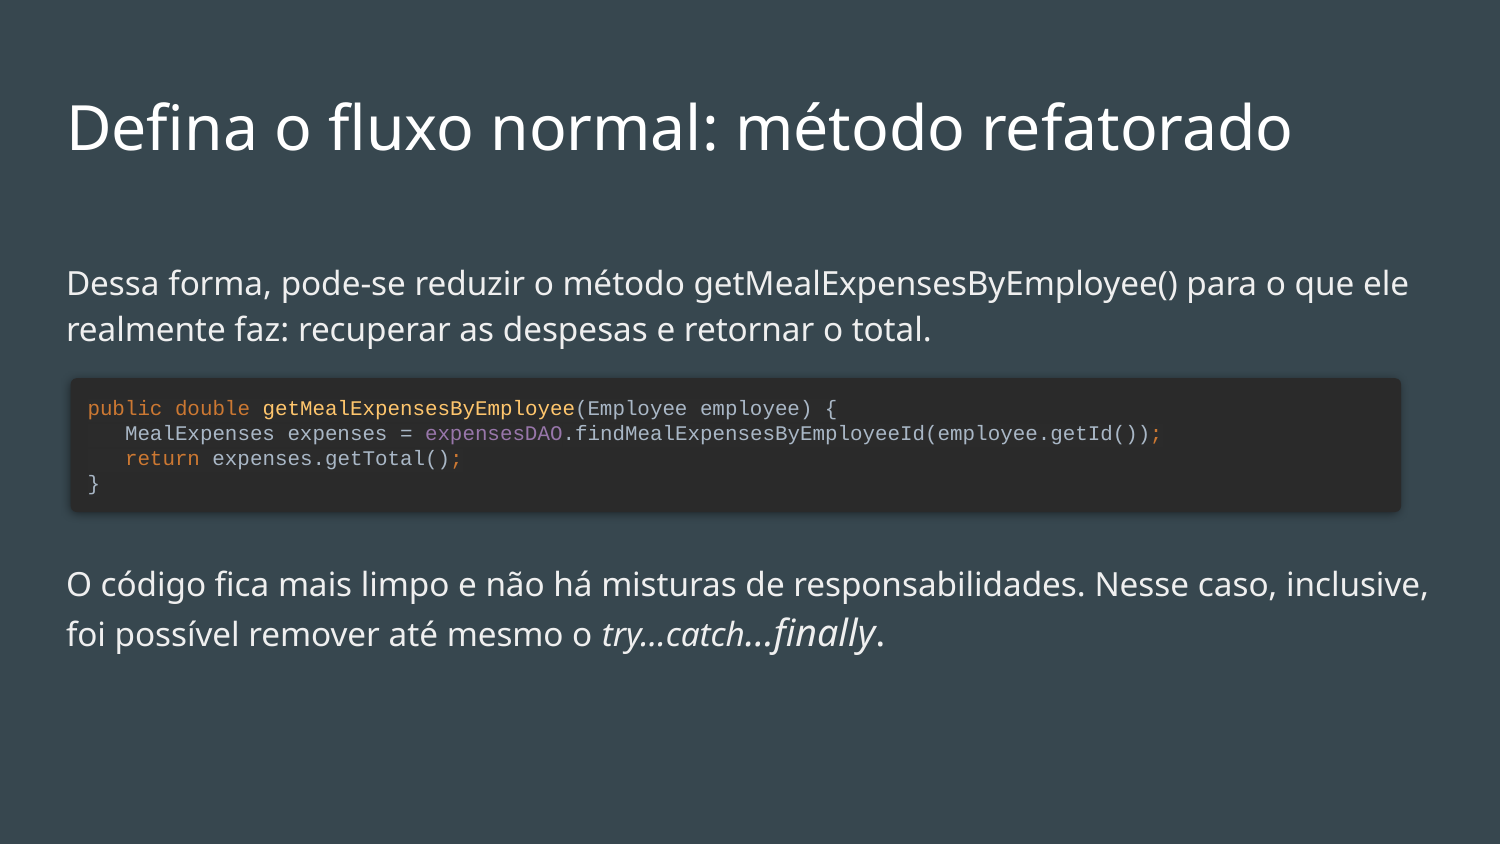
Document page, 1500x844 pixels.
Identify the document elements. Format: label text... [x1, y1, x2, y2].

title Defina o fluxo normal: método refatorado [51, 72, 1449, 167]
list Dessa forma, pode-se reduzir o método getMealExpensesByEmployee() para o que ele realmente faz: recuperar as despesas e retornar o total. O código fica mais limpo e não há misturas de responsabilidades. Nesse caso, inclusive, foi possível remover até mesmo o try…catch…finally. [51, 241, 1449, 802]
text_box public double getMealExpensesByEmployee(Employee employee) { MealExpenses expenses = expensesDAO.findMealExpensesByEmployeeId(employee.getId()); return expenses.getTotal(); } [70, 378, 1402, 513]
